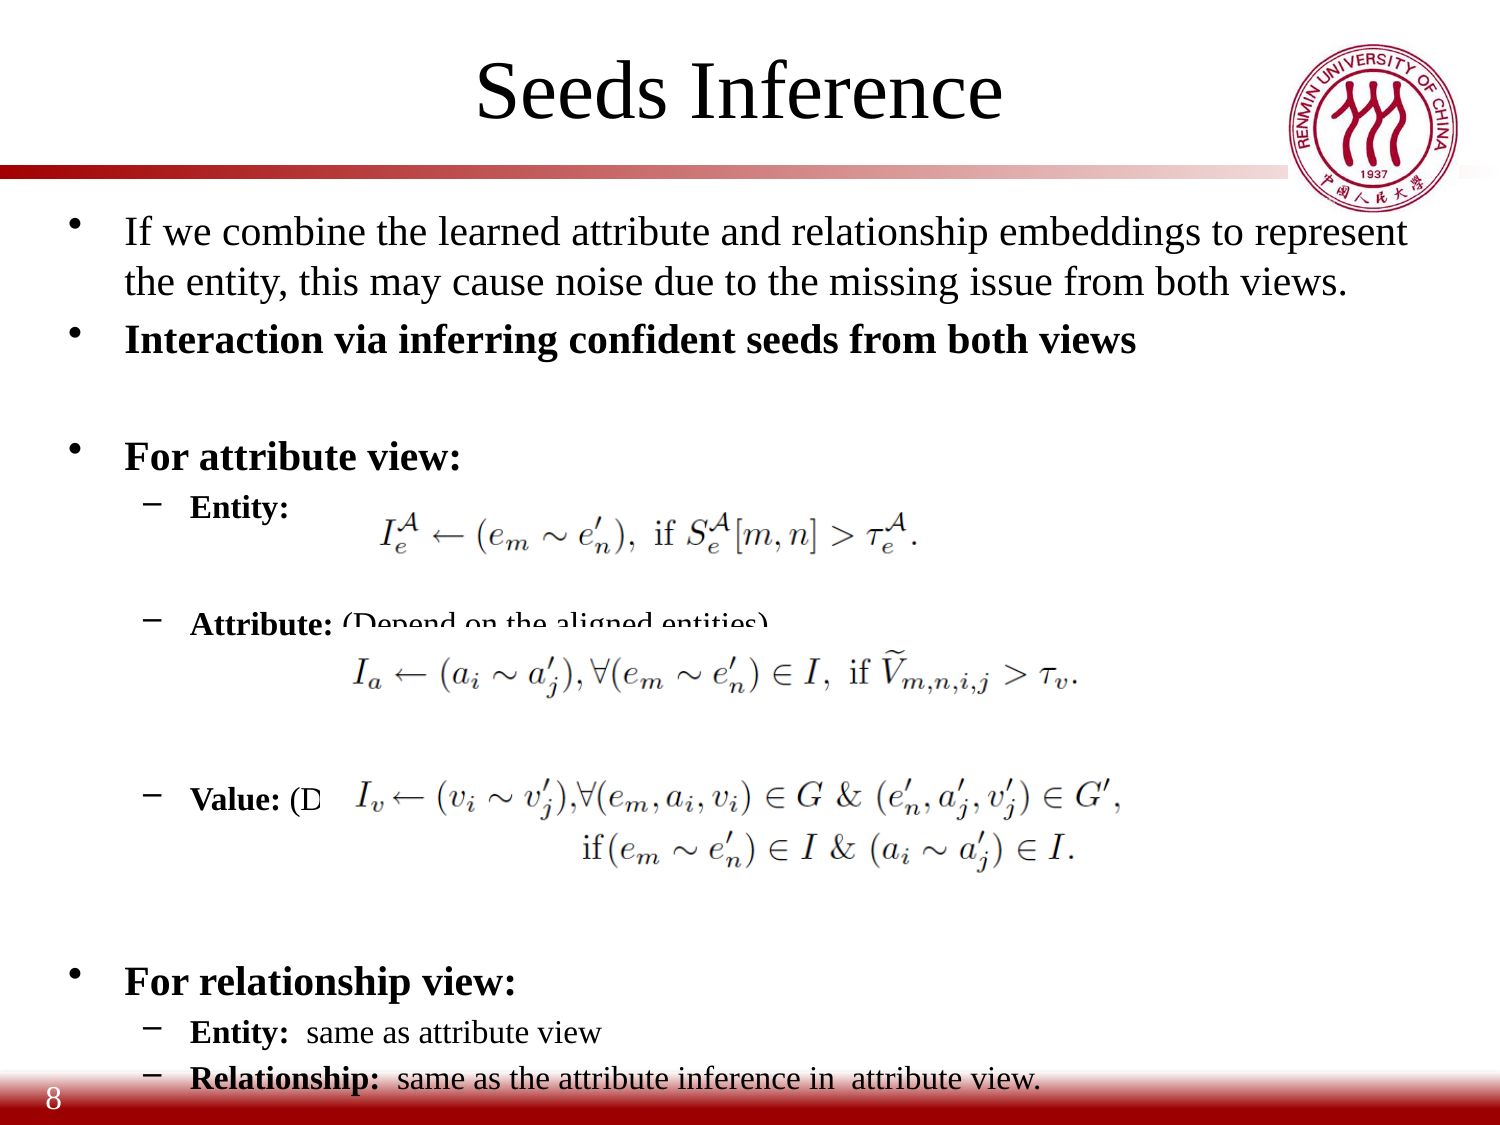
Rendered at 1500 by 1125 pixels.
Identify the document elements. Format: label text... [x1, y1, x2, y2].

title Seeds Inference [40, 30, 1460, 140]
list If we combine the learned attribute and relationship embeddings to represent the entity, this may cause noise due to the missing issue from both views. Interaction via inferring confident seeds from both views For attribute view: Entity: Attribute: (Depend on the aligned entities) Value: (Depend on the aligned entities and attributes) For relationship view: Entity: same as attribute view Relationship: same as the attribute inference in attribute view. [52, 196, 1438, 1078]
picture [335, 627, 1099, 714]
picture [320, 751, 1153, 881]
picture [359, 493, 925, 580]
picture [1288, 140, 1459, 213]
